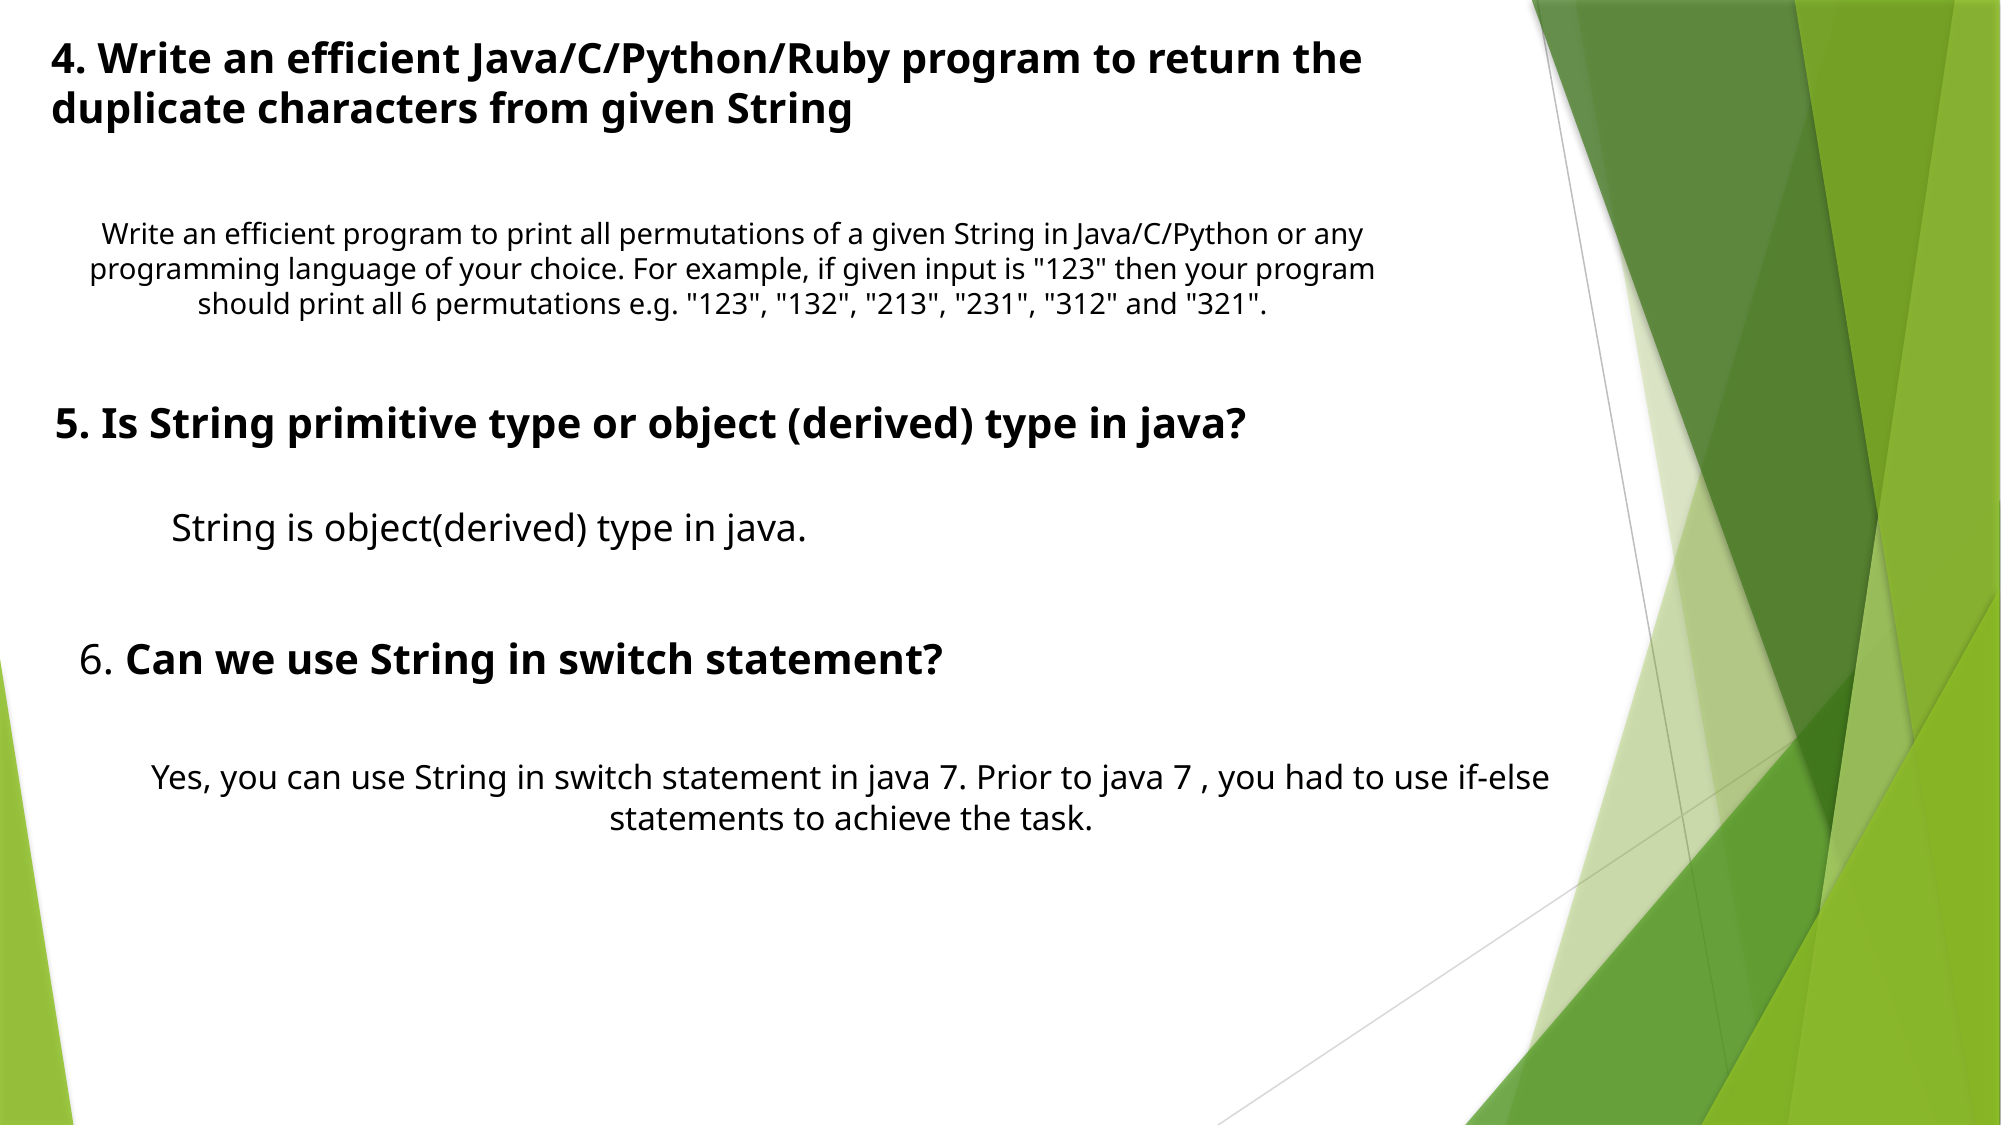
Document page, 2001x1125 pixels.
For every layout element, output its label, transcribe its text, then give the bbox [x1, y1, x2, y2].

text_box String is object(derived) type in java. [0, 496, 1083, 557]
text_box Yes, you can use String in switch statement in java 7. Prior to java 7 , you had to use if-else statements to achieve the task. [109, 749, 1595, 844]
text_box 5. Is String primitive type or object (derived) type in java? [39, 389, 1263, 455]
text_box Write an efficient program to print all permutations of a given String in Java/C/Python or any programming language of your choice. For example, if given input is "123" then your program should print all 6 permutations e.g. "123", "132", "213", "231", "312" and "321". [45, 207, 1421, 398]
text_box 4. Write an efficient Java/C/Python/Ruby program to return the duplicate characters from given String [36, 24, 1430, 139]
text_box 6. Can we use String in switch statement? [64, 625, 959, 691]
